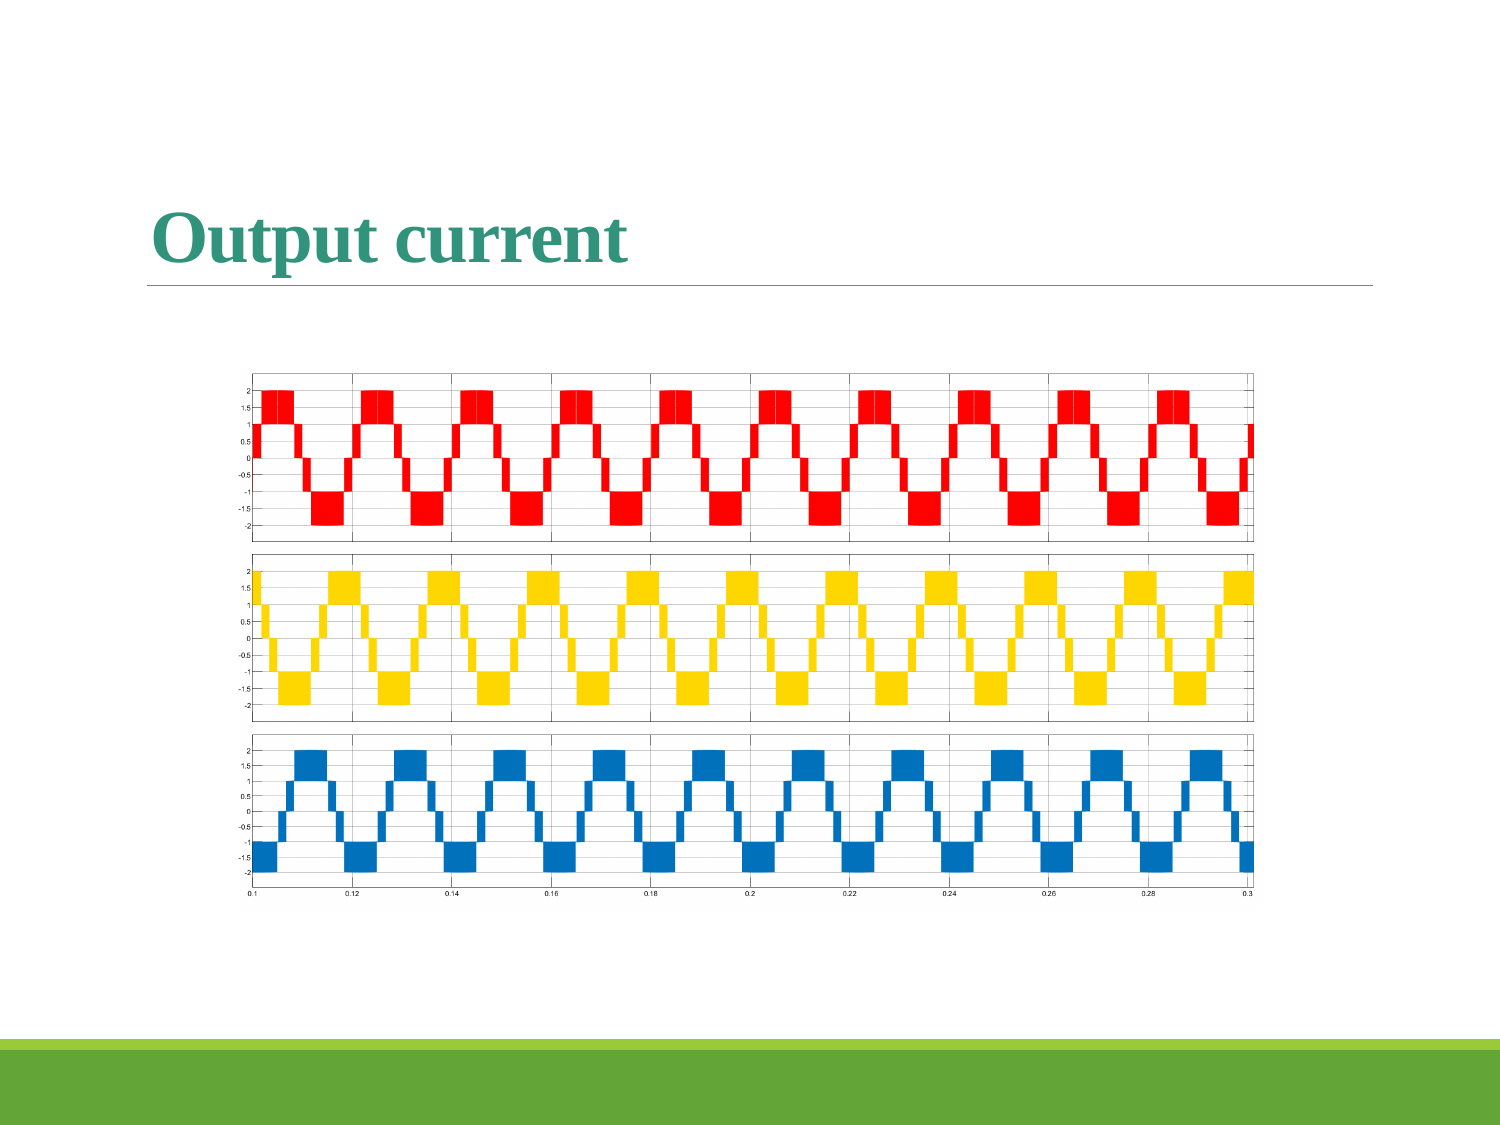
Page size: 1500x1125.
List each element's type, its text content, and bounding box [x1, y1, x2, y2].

picture [237, 367, 1263, 910]
title Output current [135, 47, 1373, 285]
